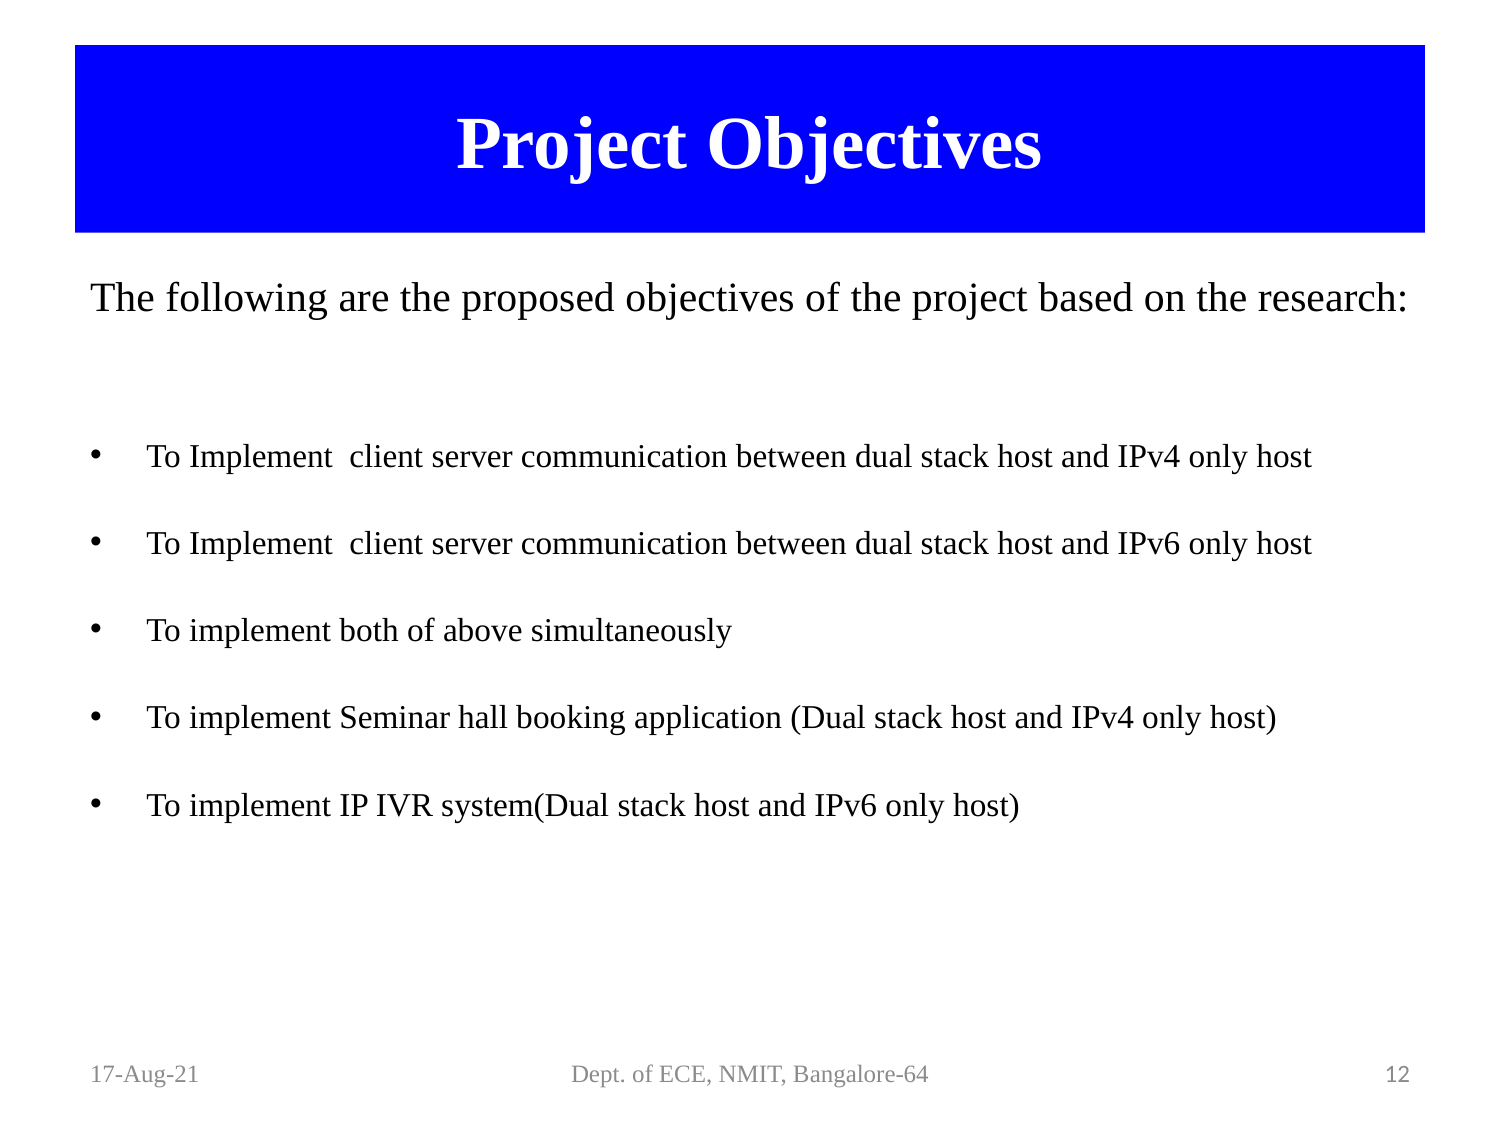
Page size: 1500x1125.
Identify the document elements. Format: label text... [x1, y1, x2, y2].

slide_number 17-Aug-21 [75, 1042, 425, 1103]
list The following are the proposed objectives of the project based on the research: To Implement client server communication between dual stack host and IPv4 only host To Implement client server communication between dual stack host and IPv6 only host To implement both of above simultaneously To implement Seminar hall booking application (Dual stack host and IPv4 only host) To implement IP IVR system(Dual stack host and IPv6 only host) [75, 262, 1425, 975]
title Project Objectives [75, 45, 1425, 233]
footer Dept. of ECE, NMIT, Bangalore-64 [512, 1042, 988, 1103]
slide_number 12 [1074, 1042, 1425, 1103]
